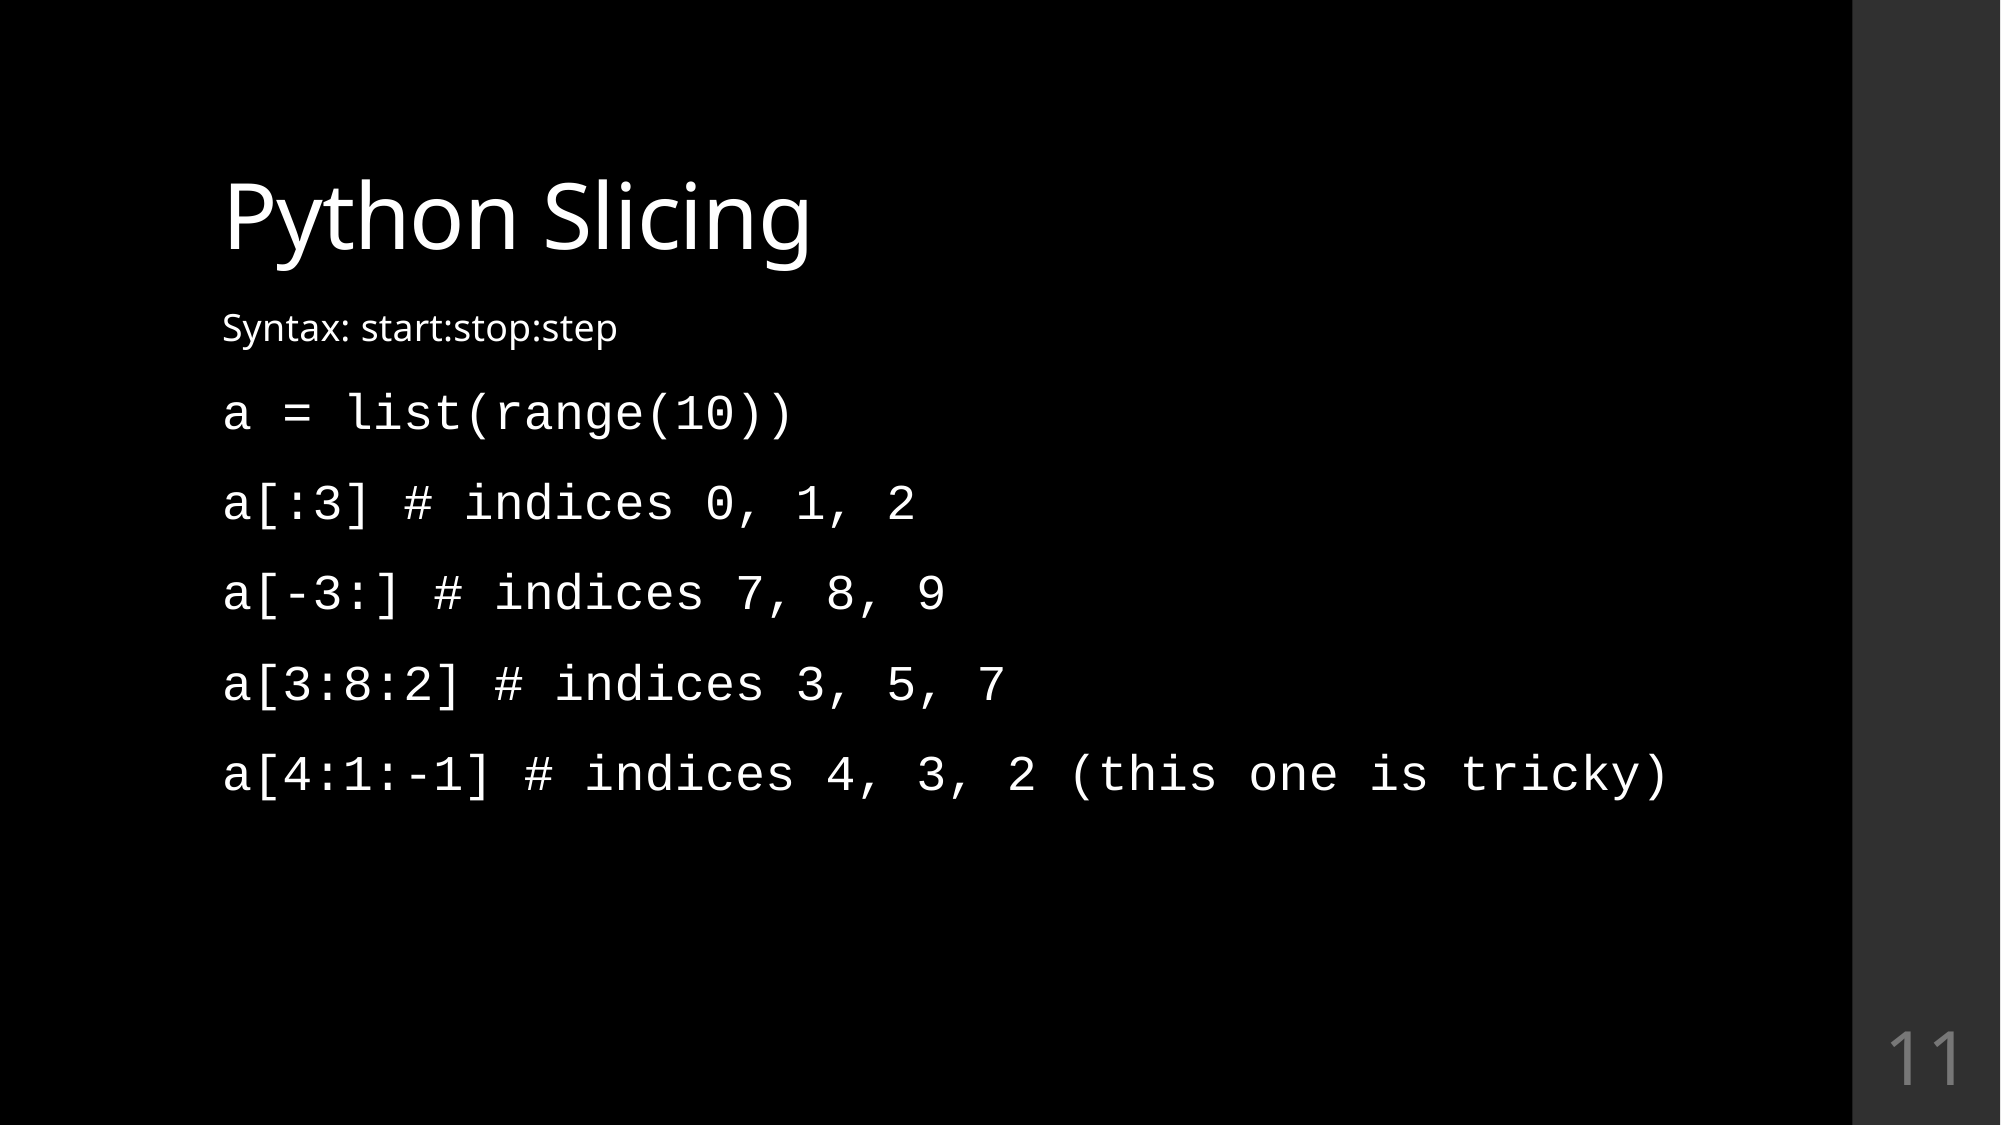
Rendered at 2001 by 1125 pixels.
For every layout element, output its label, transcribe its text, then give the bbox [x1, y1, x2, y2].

list Syntax: start:stop:step a = list(range(10)) a[:3] # indices 0, 1, 2 a[-3:] # indices 7, 8, 9 a[3:8:2] # indices 3, 5, 7 a[4:1:-1] # indices 4, 3, 2 (this one is tricky) [206, 299, 1769, 1014]
title Python Slicing [206, 60, 1797, 278]
slide_number 11 [1852, 1012, 2000, 1110]
